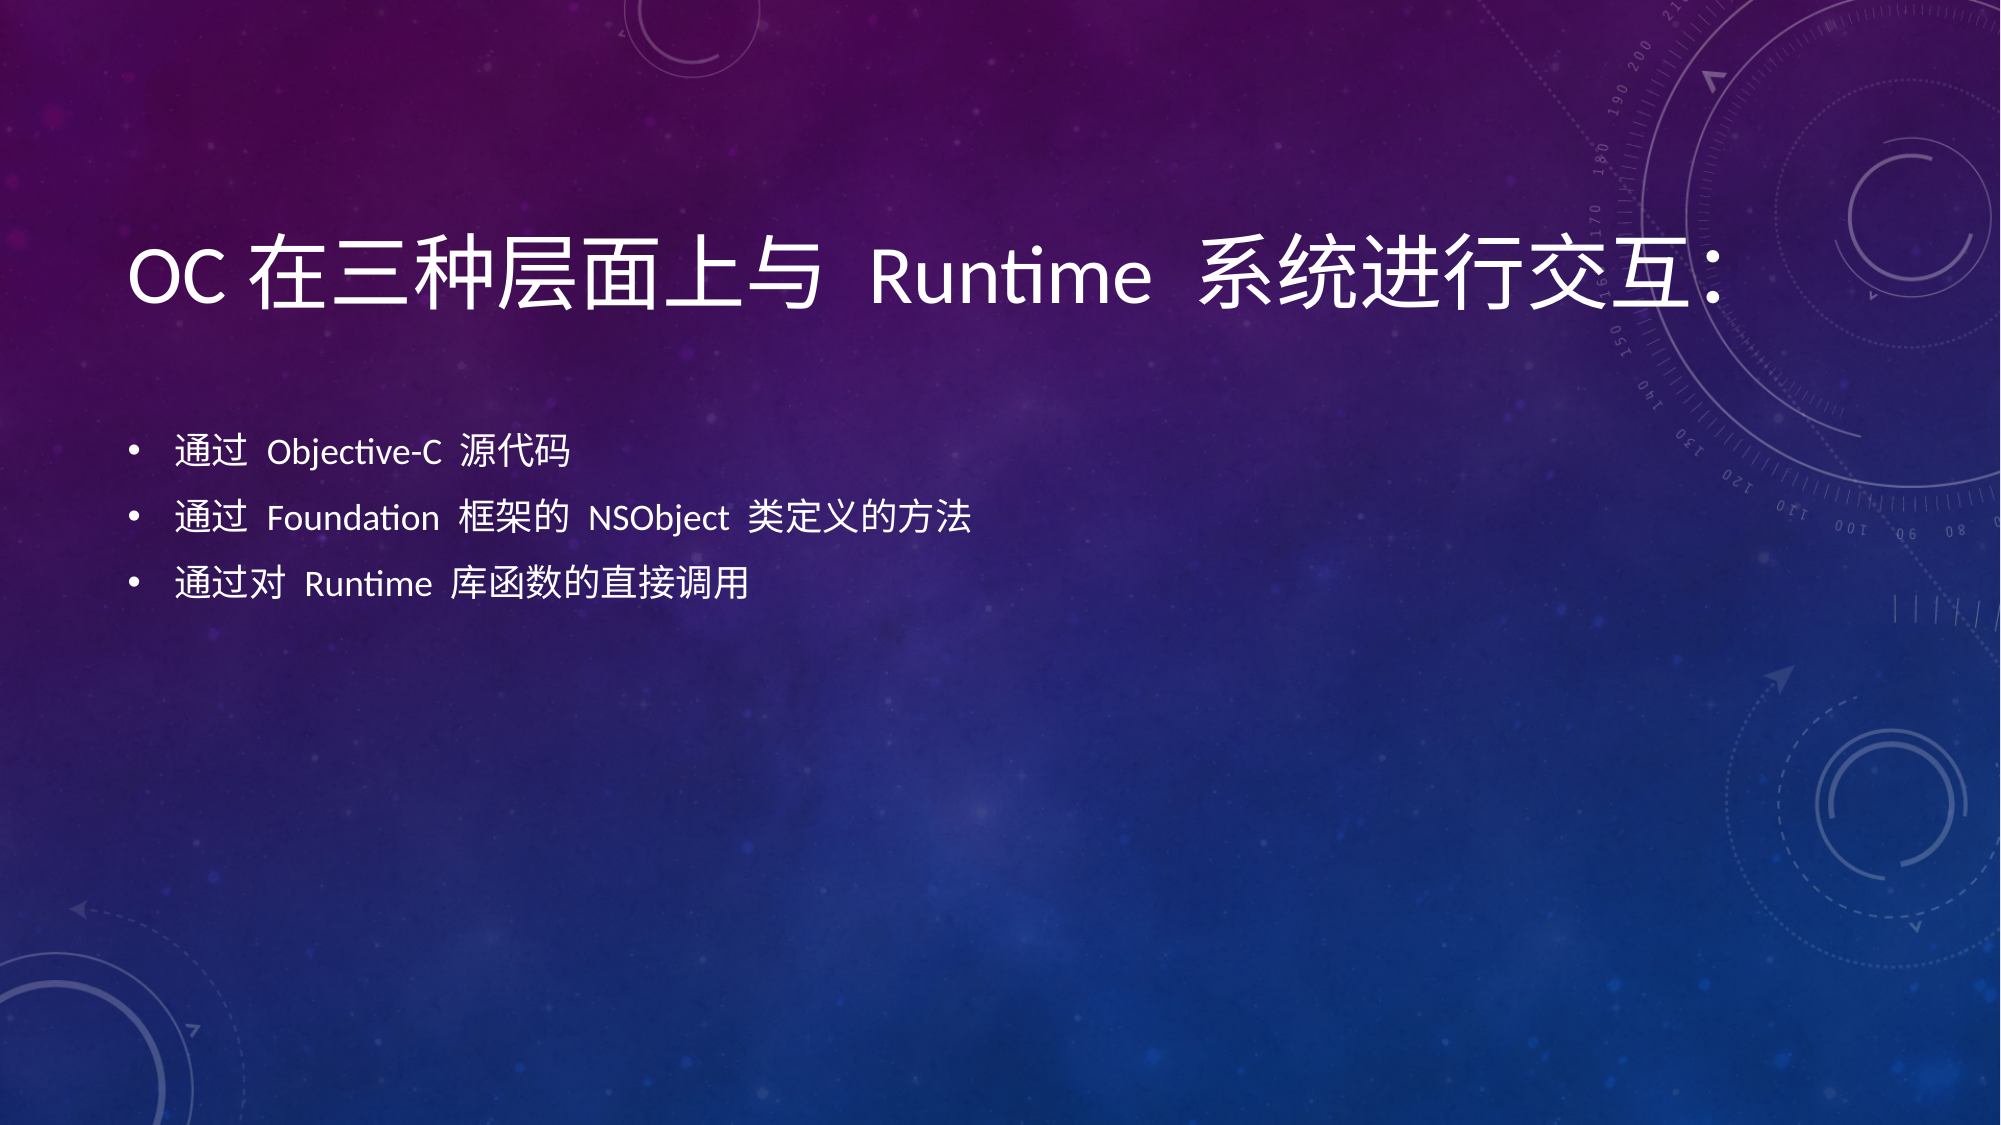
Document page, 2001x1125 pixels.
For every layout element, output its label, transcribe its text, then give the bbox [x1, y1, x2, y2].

text_box OC在三种层面上与 Runtime 系统进行交互： [112, 213, 1775, 328]
picture [0, 0, 2001, 1125]
list 通过 Objective-C 源代码 通过 Foundation 框架的 NSObject 类定义的方法 通过对 Runtime 库函数的直接调用 [112, 351, 1775, 680]
